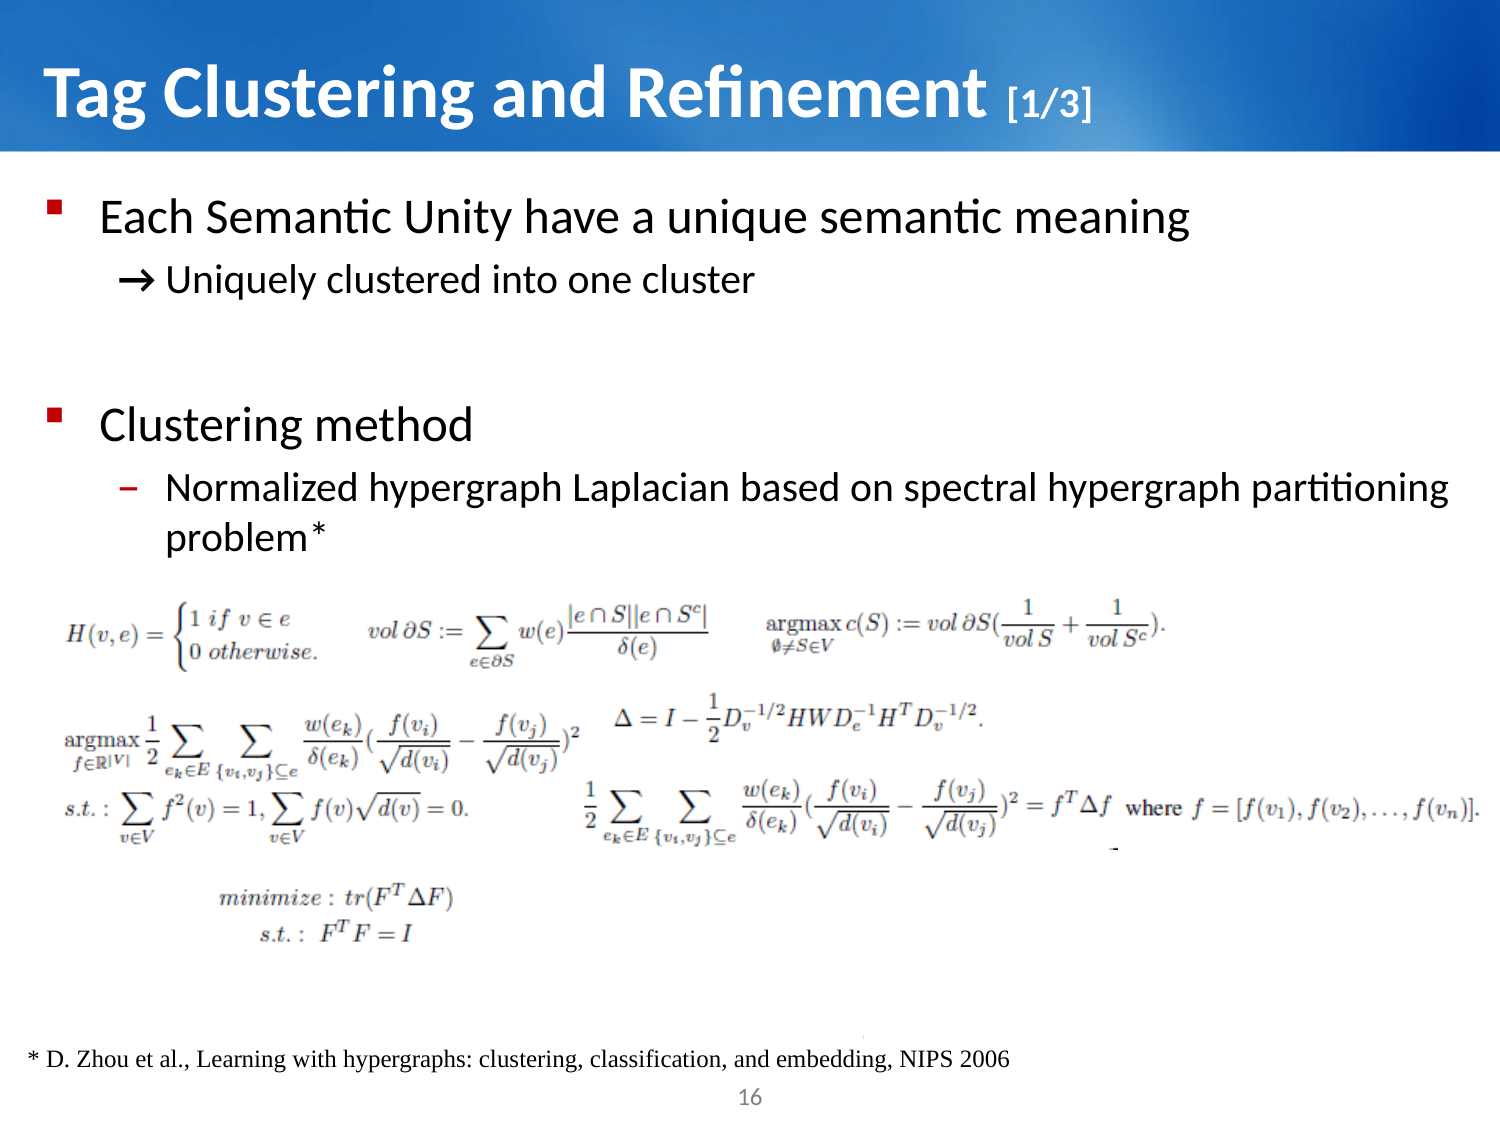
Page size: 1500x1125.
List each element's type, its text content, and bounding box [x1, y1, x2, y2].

slide_number 16 [688, 1080, 812, 1114]
text_box * D. Zhou et al., Learning with hypergraphs: clustering, classification, and embedding, NIPS 2006 [12, 1035, 1026, 1080]
title Tag Clustering and Refinement [1/3] [28, 23, 1472, 153]
picture [0, 0, 1500, 1125]
list Each Semantic Unity have a unique semantic meaning → Uniquely clustered into one cluster Clustering method Normalized hypergraph Laplacian based on spectral hypergraph partitioning problem* [28, 175, 1472, 1067]
